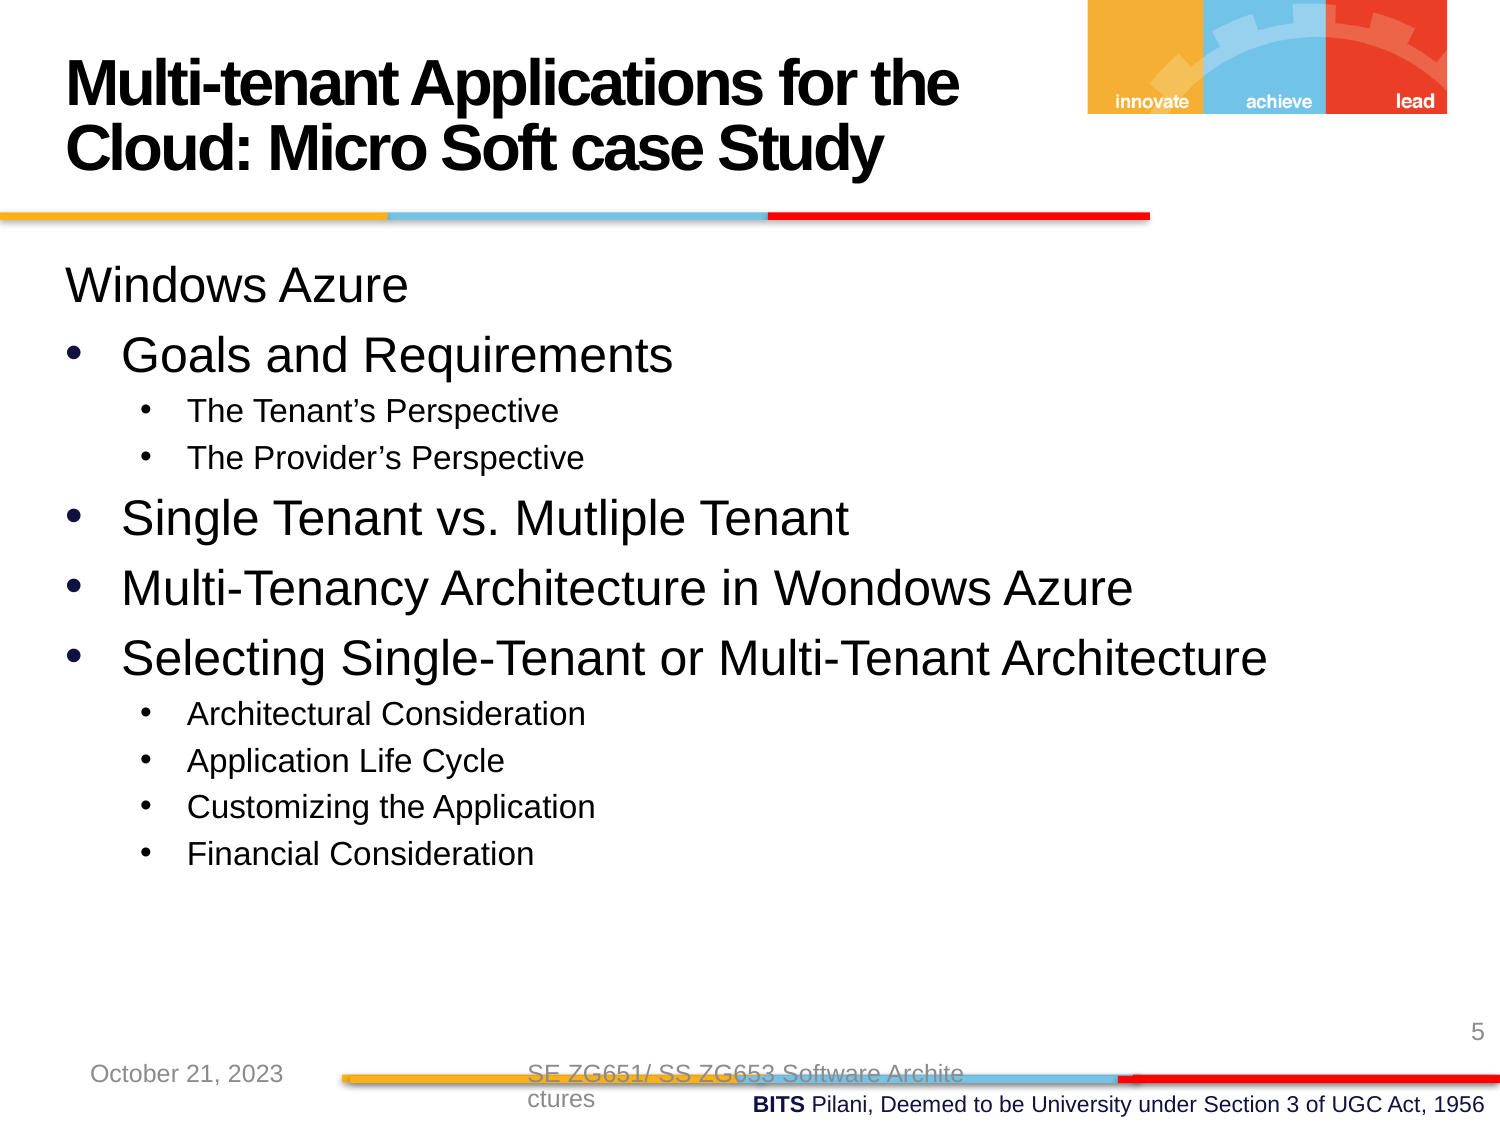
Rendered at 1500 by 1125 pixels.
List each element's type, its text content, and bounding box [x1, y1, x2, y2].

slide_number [75, 1042, 425, 1103]
list Multi-tenant Applications for the Cloud: Micro Soft case Study [50, 24, 1088, 213]
footer SE ZG651/ SS ZG653 Software Architectures [512, 1042, 988, 1103]
list Windows Azure Goals and Requirements The Tenant’s Perspective The Provider’s Perspective Single Tenant vs. Mutliple Tenant Multi-Tenancy Architecture in Wondows Azure Selecting Single-Tenant or Multi-Tenant Architecture Architectural Consideration Application Life Cycle Customizing the Application Financial Consideration [50, 245, 1400, 988]
picture [1087, 0, 1448, 114]
slide_number 5 [1149, 1000, 1500, 1061]
